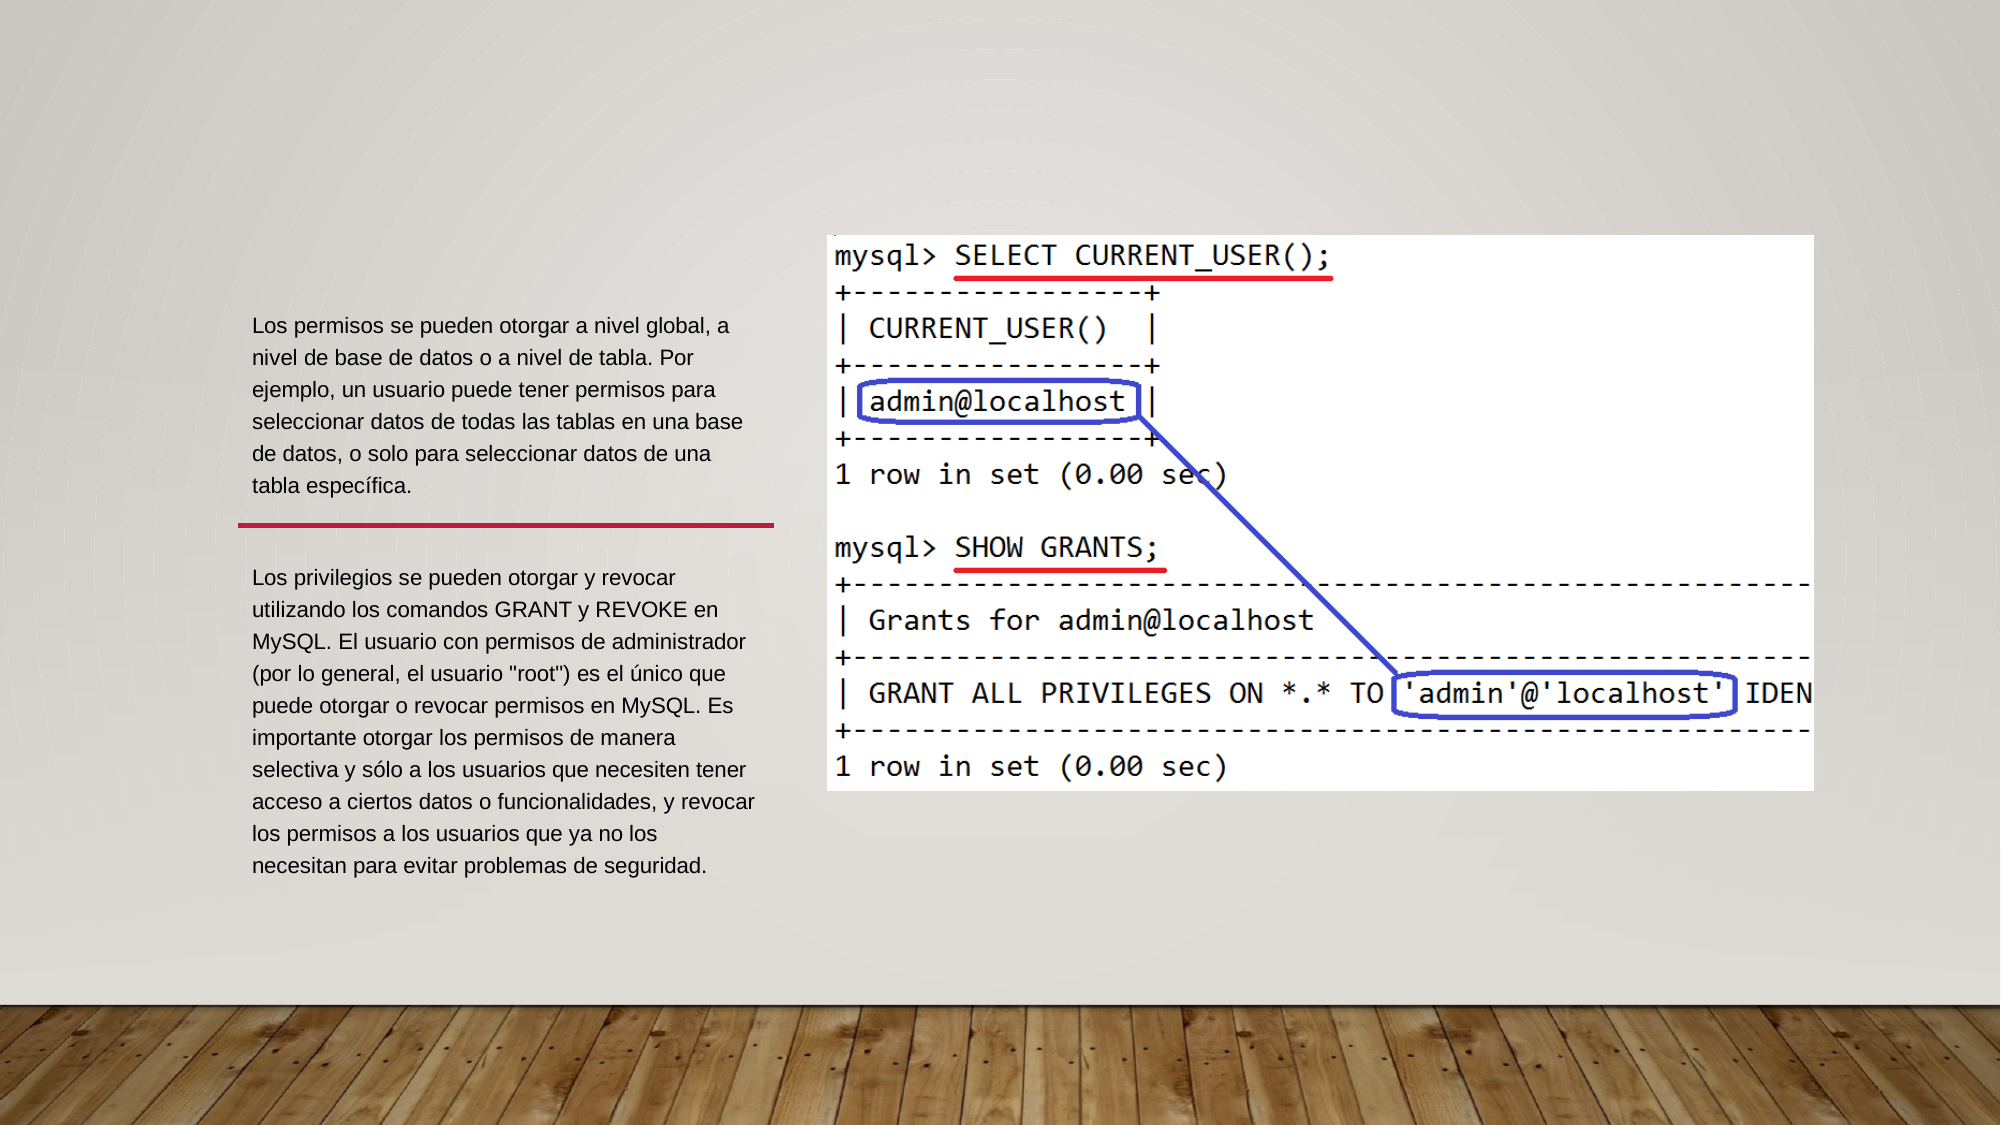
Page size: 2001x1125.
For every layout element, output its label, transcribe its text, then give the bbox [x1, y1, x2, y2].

picture [0, 1005, 2000, 1125]
list Los permisos se pueden otorgar a nivel global, a nivel de base de datos o a nivel de tabla. Por ejemplo, un usuario puede tener permisos para seleccionar datos de todas las tablas en una base de datos, o solo para seleccionar datos de una tabla específica. Los privilegios se pueden otorgar y revocar utilizando los comandos GRANT y REVOKE en MySQL. El usuario con permisos de administrador (por lo general, el usuario "root") es el único que puede otorgar o revocar permisos en MySQL. Es importante otorgar los permisos de manera selectiva y sólo a los usuarios que necesiten tener acceso a ciertos datos o funcionalidades, y revocar los permisos a los usuarios que ya no los necesitan para evitar problemas de seguridad. [236, 298, 775, 895]
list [827, 235, 1814, 792]
